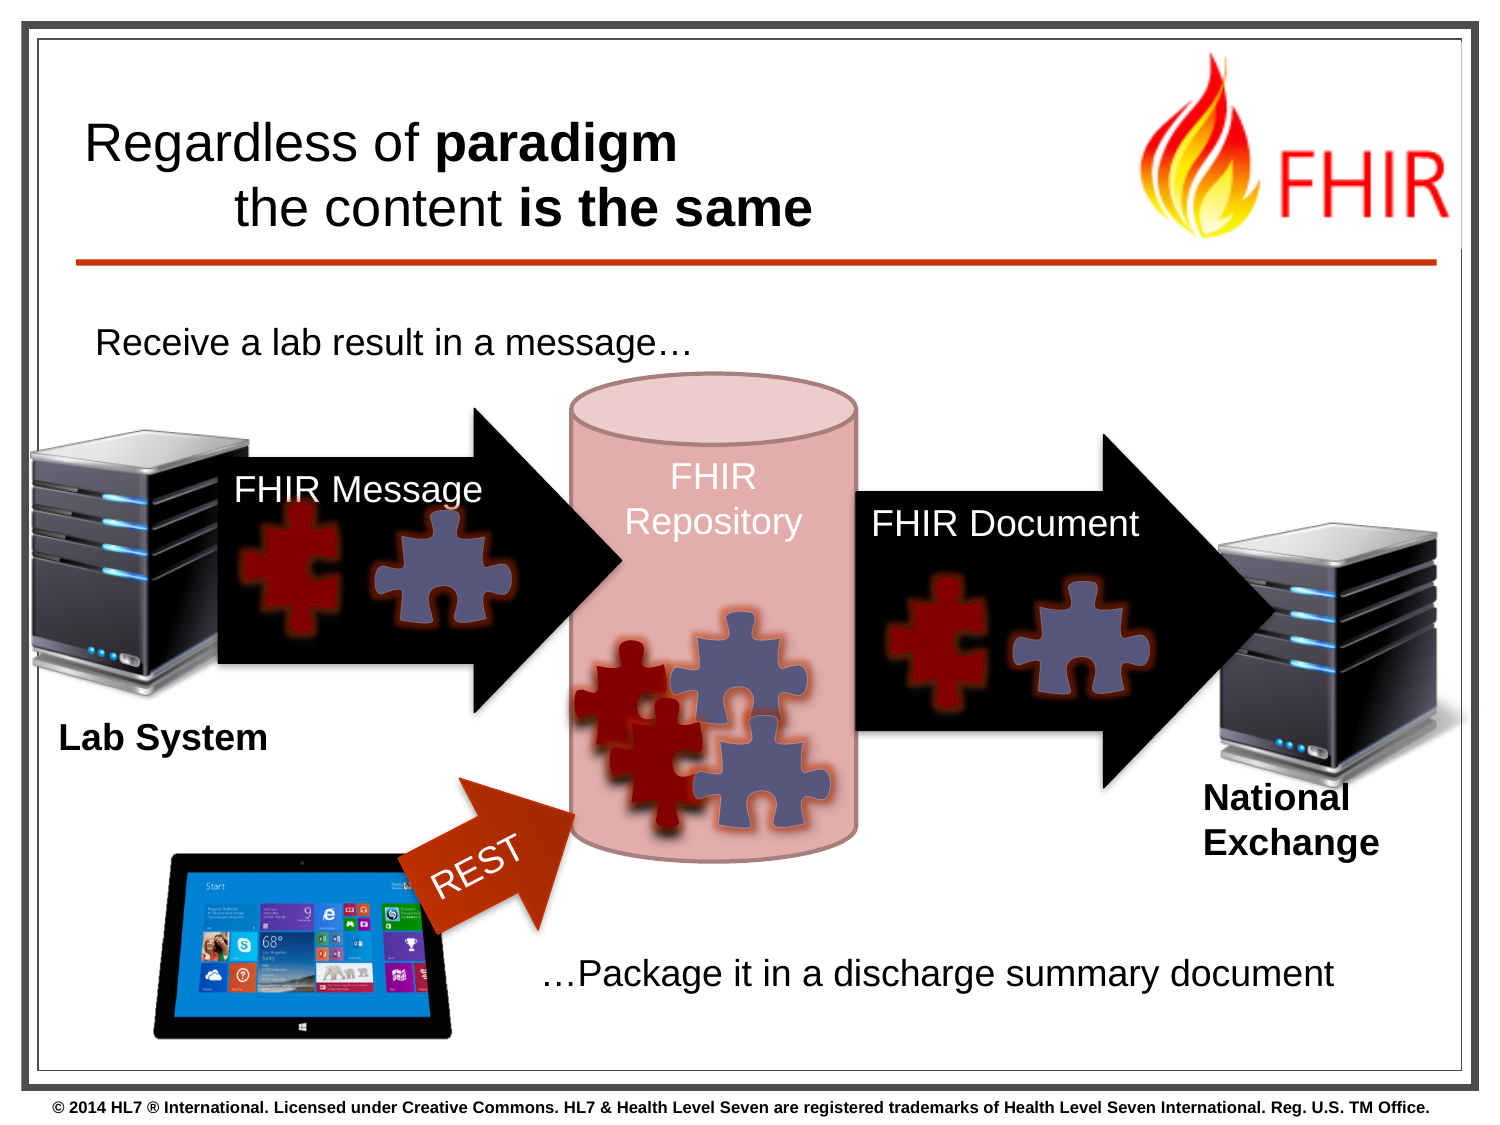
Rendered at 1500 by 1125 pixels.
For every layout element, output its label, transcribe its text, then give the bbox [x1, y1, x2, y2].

text_box REST [427, 777, 515, 922]
picture [140, 843, 459, 1052]
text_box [520, 434, 1488, 1003]
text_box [5, 310, 714, 767]
picture [1128, 42, 1462, 249]
text_box Regardless of paradigm the content is the same [69, 99, 1275, 245]
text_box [718, 373, 857, 432]
